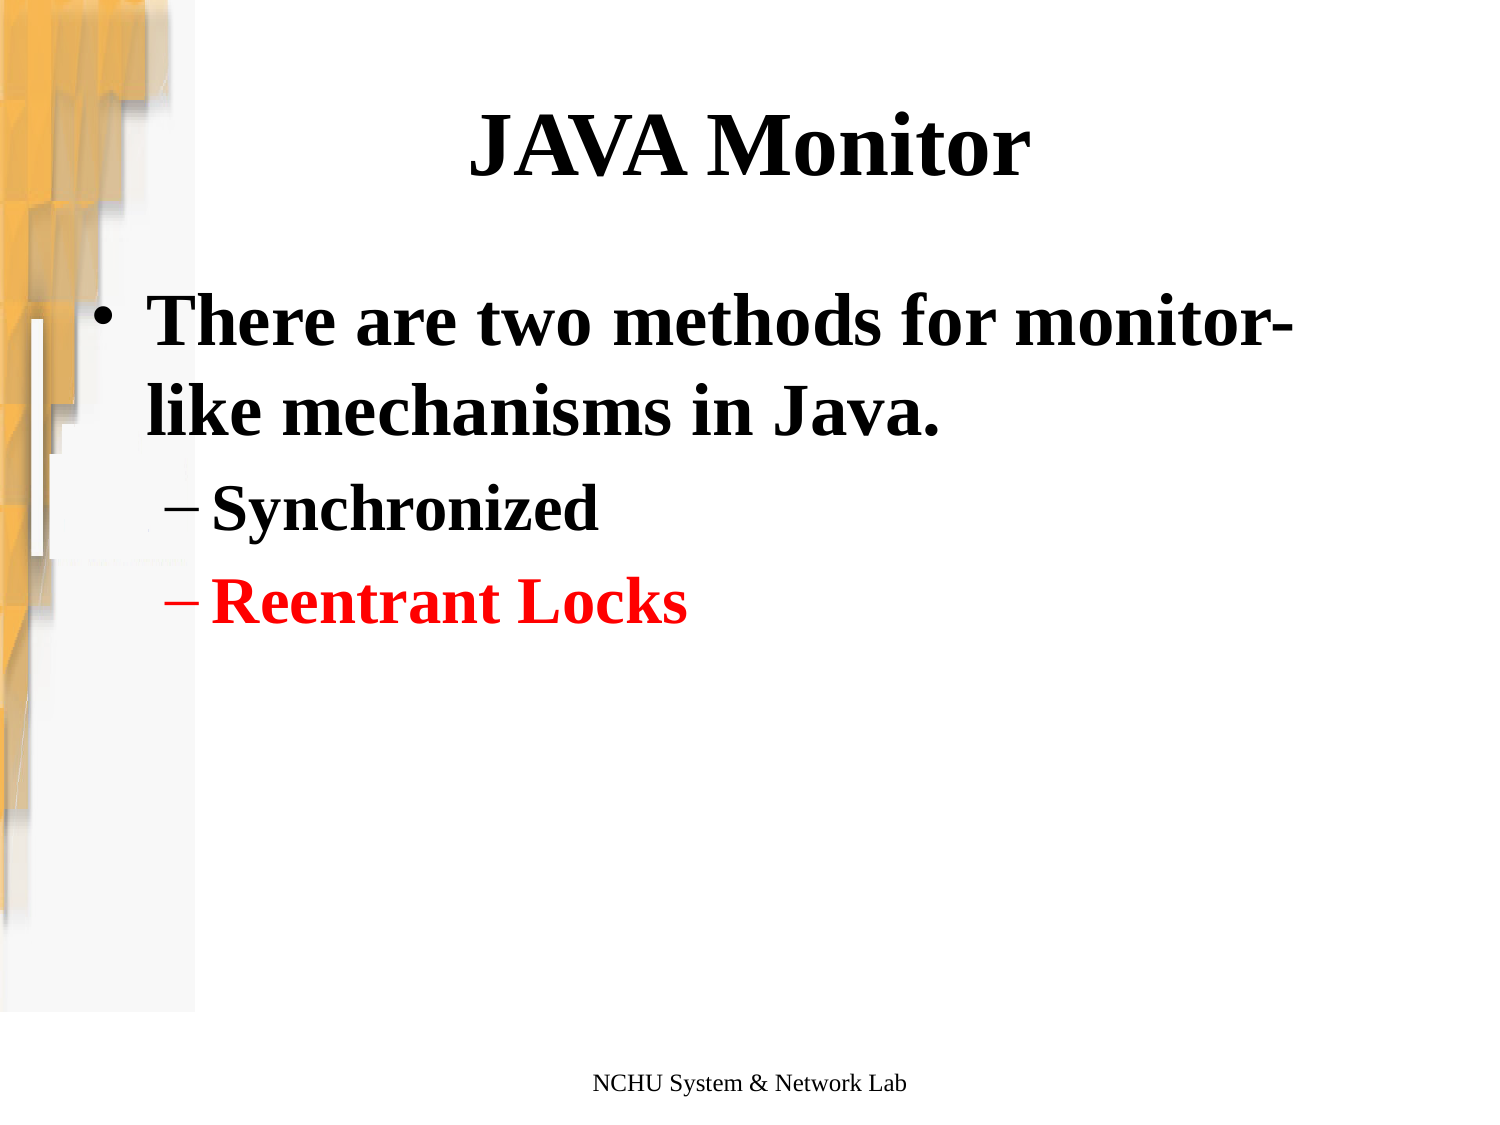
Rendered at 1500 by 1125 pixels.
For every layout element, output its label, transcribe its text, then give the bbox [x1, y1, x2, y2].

footer NCHU System & Network Lab [430, 1058, 1069, 1094]
picture [0, 0, 195, 1012]
list There are two methods for monitor-like mechanisms in Java. Synchronized Reentrant Locks [75, 262, 1425, 1005]
title JAVA Monitor [75, 45, 1425, 233]
